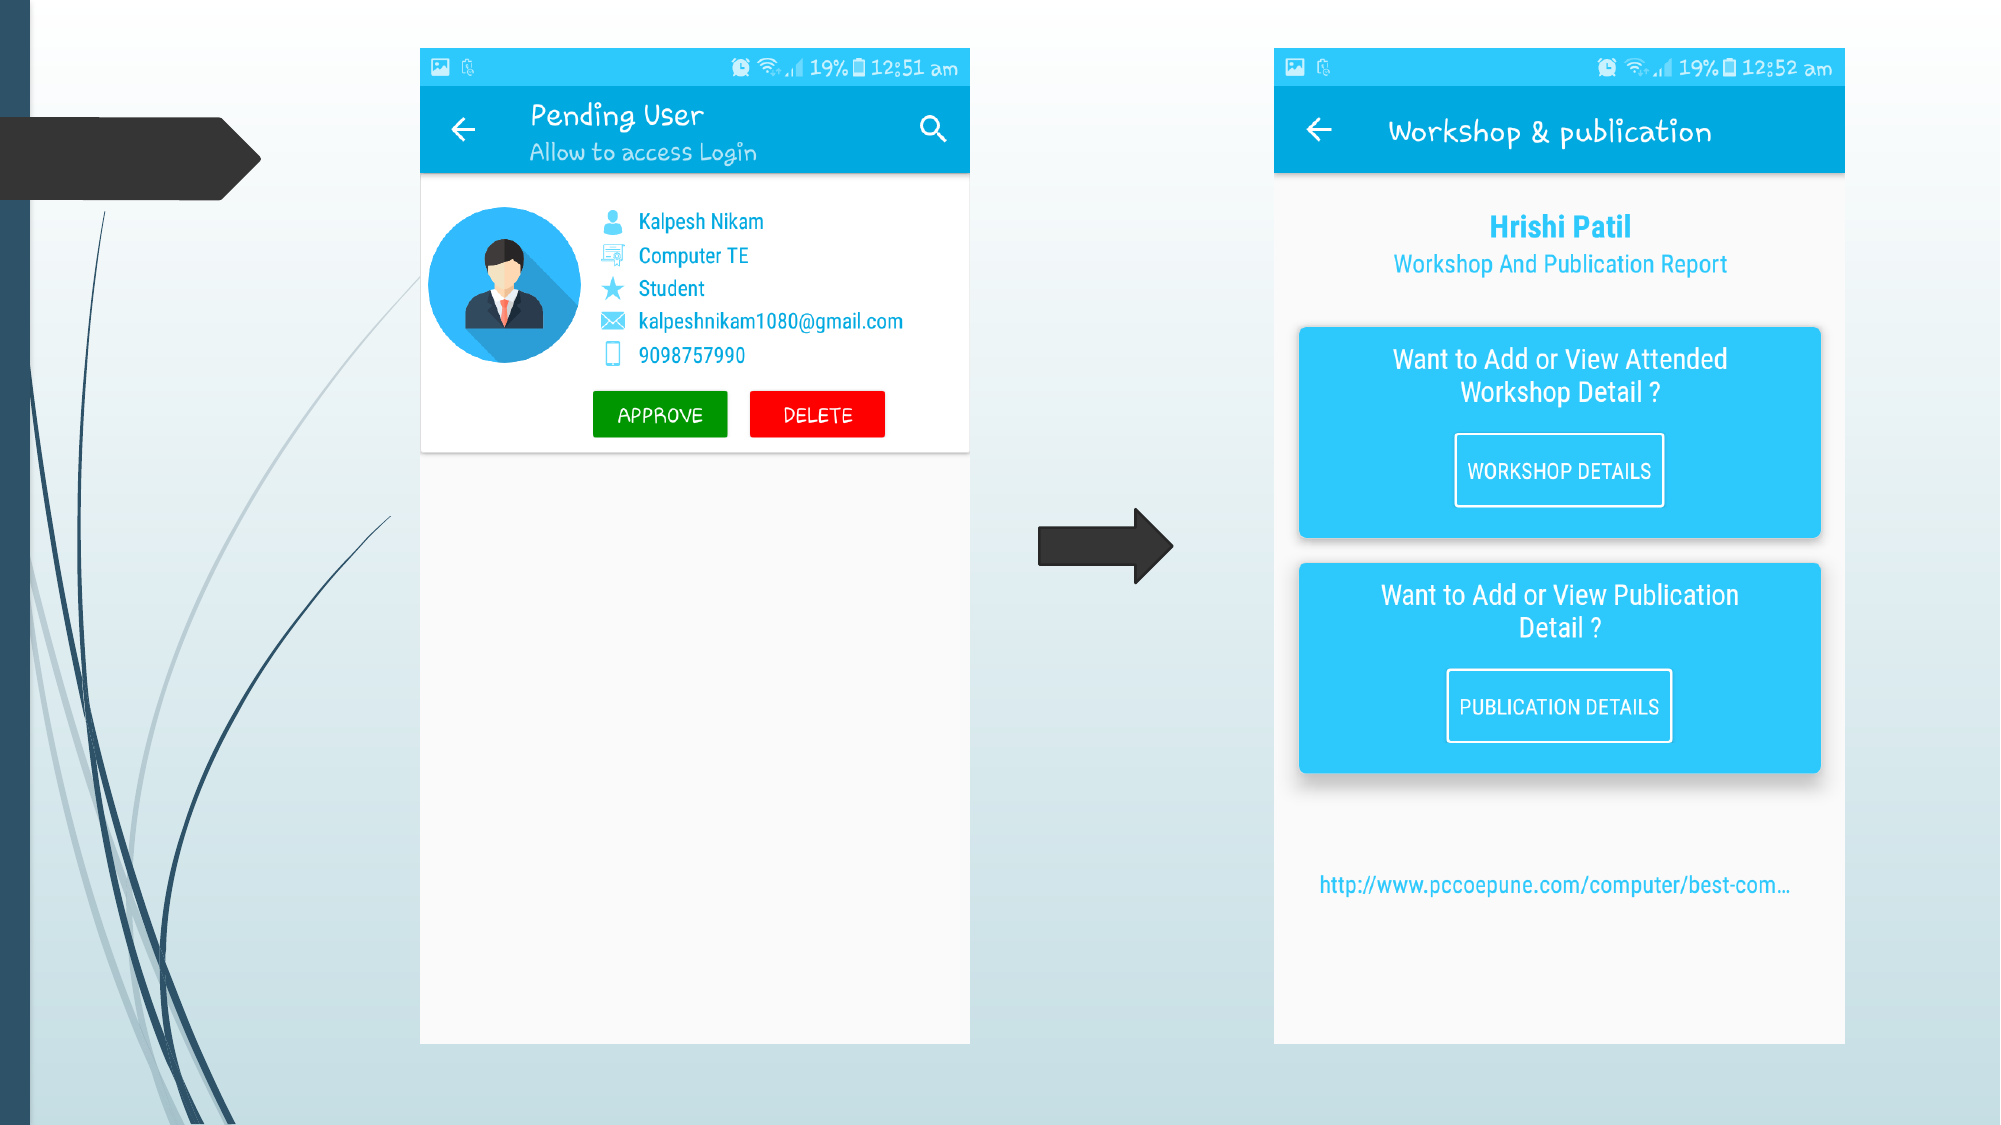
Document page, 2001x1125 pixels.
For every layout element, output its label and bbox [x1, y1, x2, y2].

picture [1508, 128, 1514, 148]
picture [1397, 126, 1404, 136]
picture [1642, 130, 1653, 142]
picture [1534, 122, 1542, 135]
picture [1274, 48, 1845, 85]
text_box [1038, 507, 1174, 585]
picture [1513, 129, 1519, 139]
picture [1680, 129, 1691, 140]
picture [1697, 129, 1710, 140]
picture [1413, 129, 1423, 139]
picture [1626, 134, 1634, 141]
picture [1534, 133, 1546, 142]
picture [1658, 123, 1667, 139]
picture [1274, 174, 1845, 1044]
picture [1566, 129, 1572, 138]
picture [1308, 119, 1331, 140]
picture [1596, 119, 1600, 135]
picture [1475, 122, 1487, 140]
picture [1493, 129, 1503, 139]
picture [1562, 128, 1567, 149]
list [420, 48, 970, 1044]
picture [1445, 129, 1454, 141]
